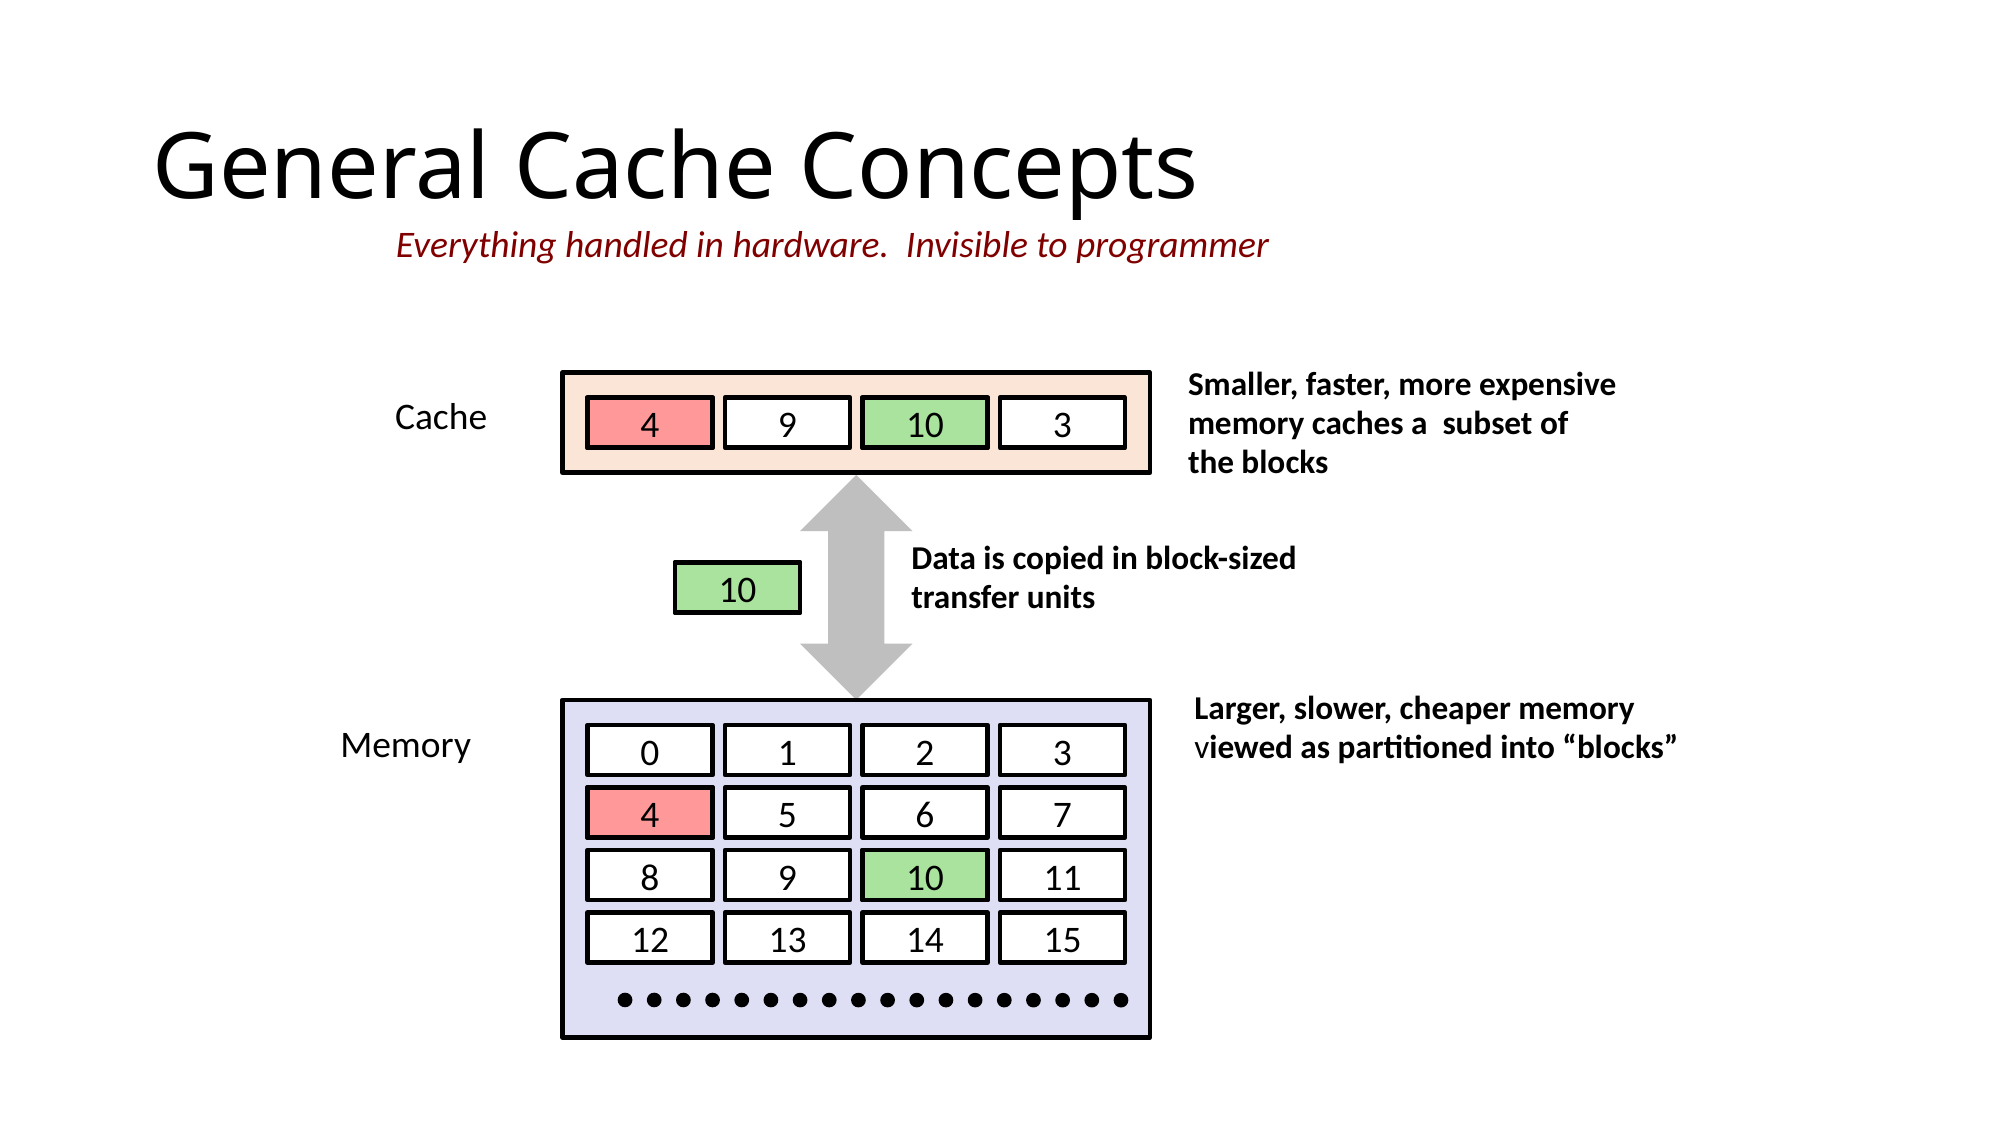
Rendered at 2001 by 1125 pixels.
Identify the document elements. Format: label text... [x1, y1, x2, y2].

text_box 14 [862, 912, 988, 963]
text_box 10 [675, 562, 800, 613]
text_box 8 [587, 849, 713, 900]
text_box 15 [999, 912, 1125, 963]
text_box 1 [725, 725, 850, 775]
text_box 3 [999, 725, 1125, 775]
title General Cache Concepts [137, 59, 1863, 278]
text_box 4 [587, 787, 713, 838]
text_box Memory [325, 712, 487, 773]
text_box 11 [999, 849, 1125, 900]
text_box [800, 474, 913, 699]
text_box 0 [587, 725, 713, 775]
text_box 4 [587, 397, 713, 448]
text_box Larger, slower, cheaper memory viewed as partitioned into “blocks” [1179, 680, 1694, 775]
text_box Cache [380, 385, 503, 445]
text_box 13 [725, 912, 850, 963]
text_box 3 [999, 397, 1125, 448]
text_box 5 [725, 787, 850, 838]
text_box Smaller, faster, more expensive memory caches a subset of the blocks [1173, 356, 1633, 489]
text_box 10 [862, 397, 988, 448]
text_box 6 [862, 787, 988, 838]
text_box 2 [862, 725, 988, 775]
text_box [562, 372, 1150, 473]
text_box 10 [862, 849, 988, 900]
text_box 7 [999, 787, 1125, 838]
text_box Everything handled in hardware. Invisible to programmer [381, 212, 1285, 273]
text_box 9 [725, 849, 850, 900]
text_box [562, 699, 1150, 1038]
text_box 9 [725, 397, 850, 448]
text_box 12 [587, 912, 713, 963]
text_box Data is copied in block-sized transfer units [896, 530, 1363, 625]
